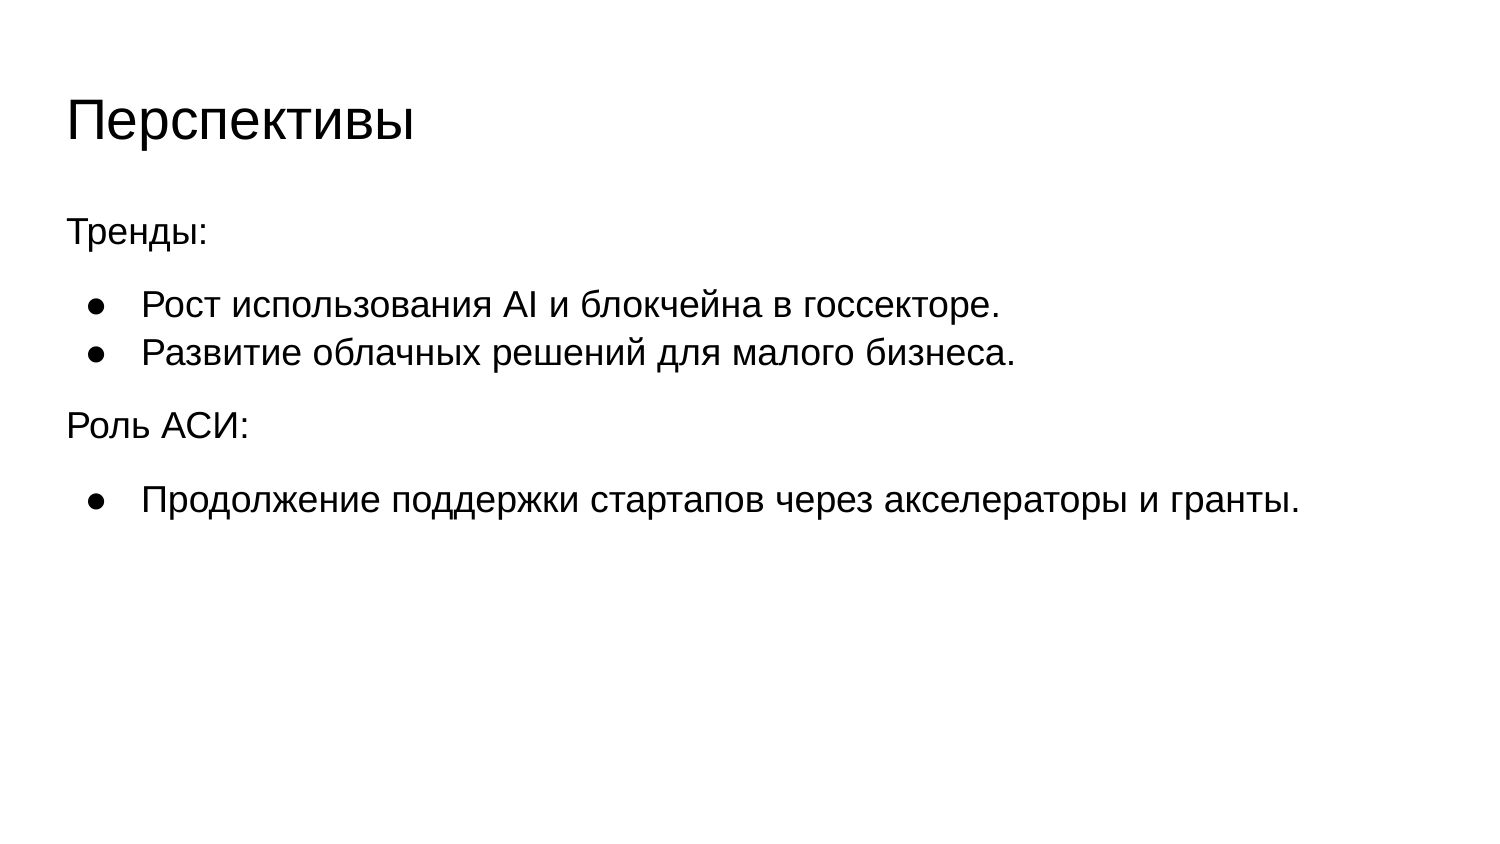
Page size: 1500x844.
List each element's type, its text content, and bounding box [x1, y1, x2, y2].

list Тренды: Рост использования AI и блокчейна в госсекторе. Развитие облачных решений для малого бизнеса. Роль АСИ: Продолжение поддержки стартапов через акселераторы и гранты. [51, 189, 1449, 750]
title Перспективы [51, 72, 1449, 167]
